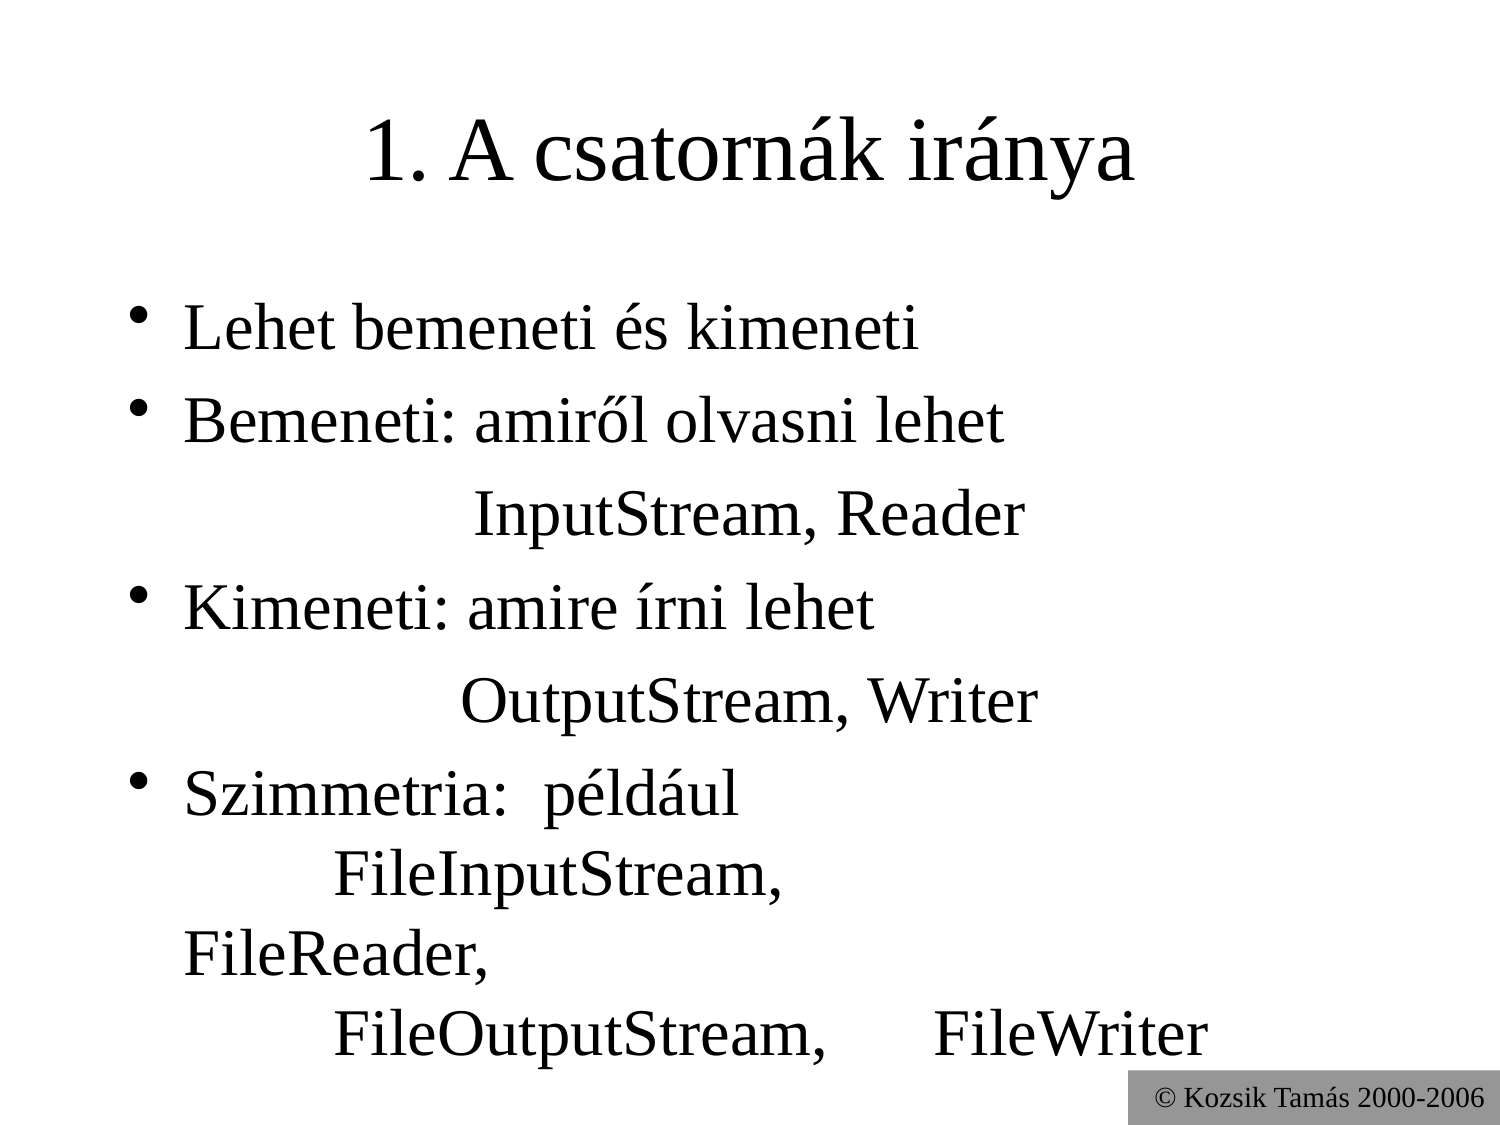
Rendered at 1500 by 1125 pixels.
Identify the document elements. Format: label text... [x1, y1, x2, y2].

footer © Kozsik Tamás 2000-2006 [1128, 1070, 1500, 1125]
title 1. A csatornák iránya [112, 50, 1388, 238]
list Lehet bemeneti és kimeneti Bemeneti: amiről olvasni lehet InputStream, Reader Kimeneti: amire írni lehet OutputStream, Writer Szimmetria: például FileInputStream, FileReader, FileOutputStream, FileWriter [112, 275, 1388, 1038]
